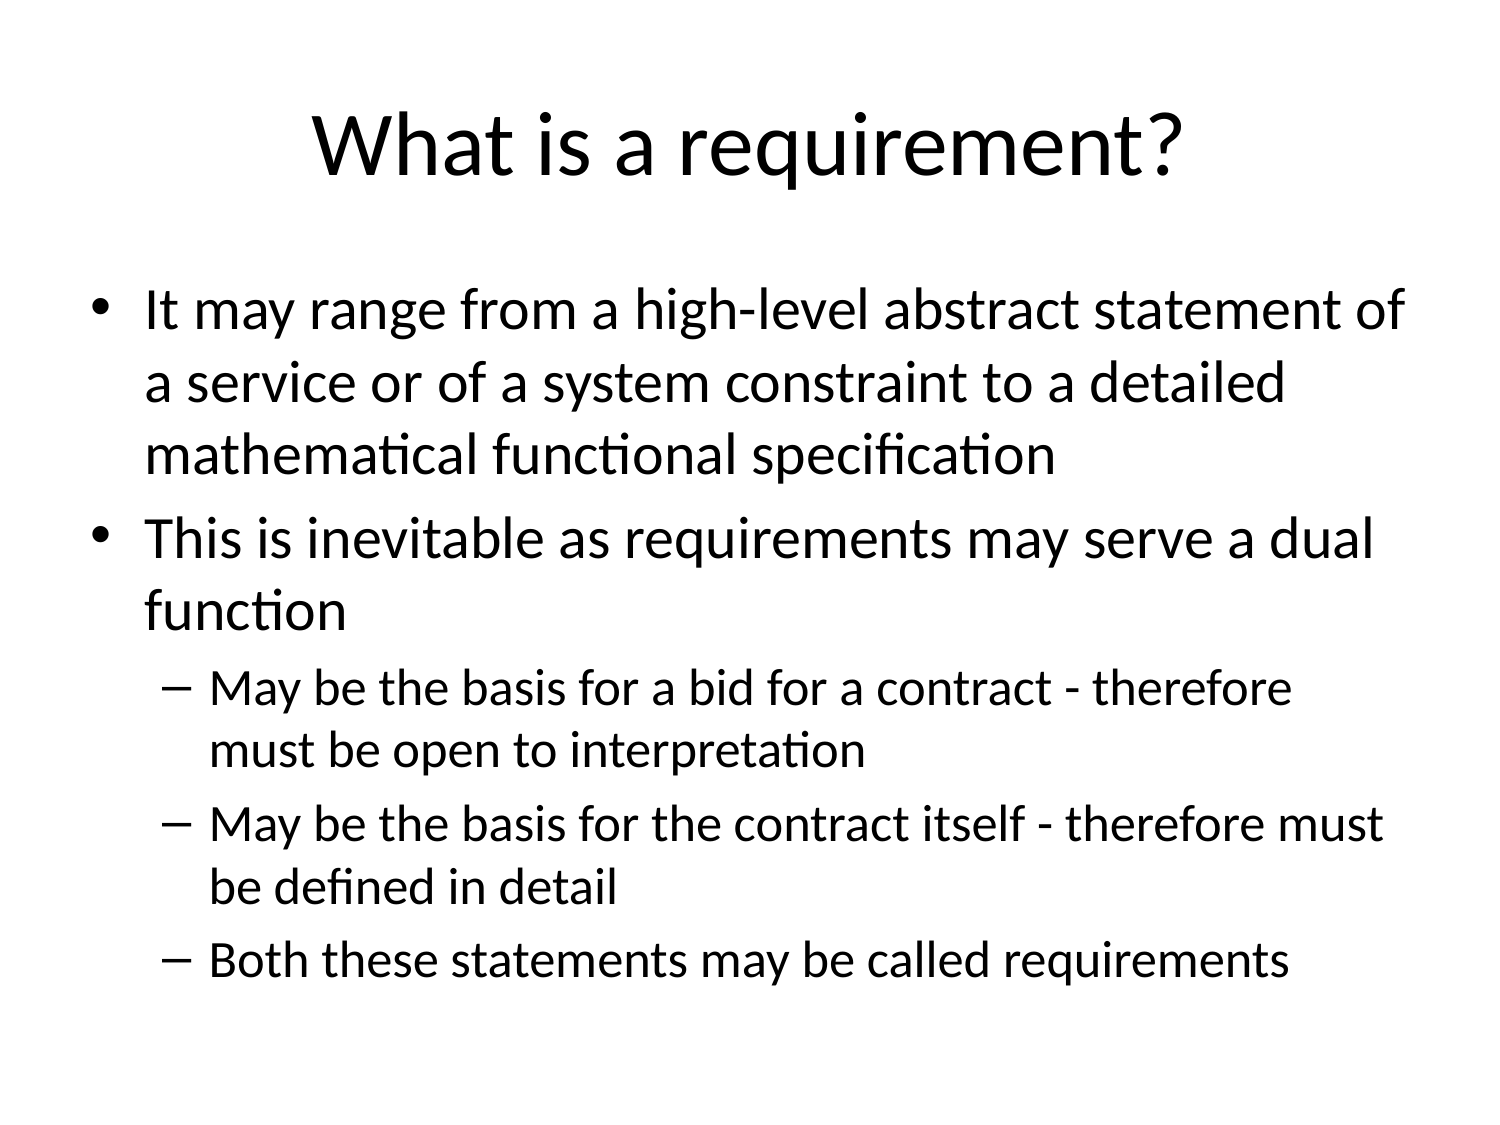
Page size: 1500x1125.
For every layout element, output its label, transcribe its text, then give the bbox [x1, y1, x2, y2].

list It may range from a high-level abstract statement of a service or of a system constraint to a detailed mathematical functional specification This is inevitable as requirements may serve a dual function May be the basis for a bid for a contract - therefore must be open to interpretation May be the basis for the contract itself - therefore must be defined in detail Both these statements may be called requirements [75, 262, 1425, 1005]
title What is a requirement? [75, 45, 1425, 233]
